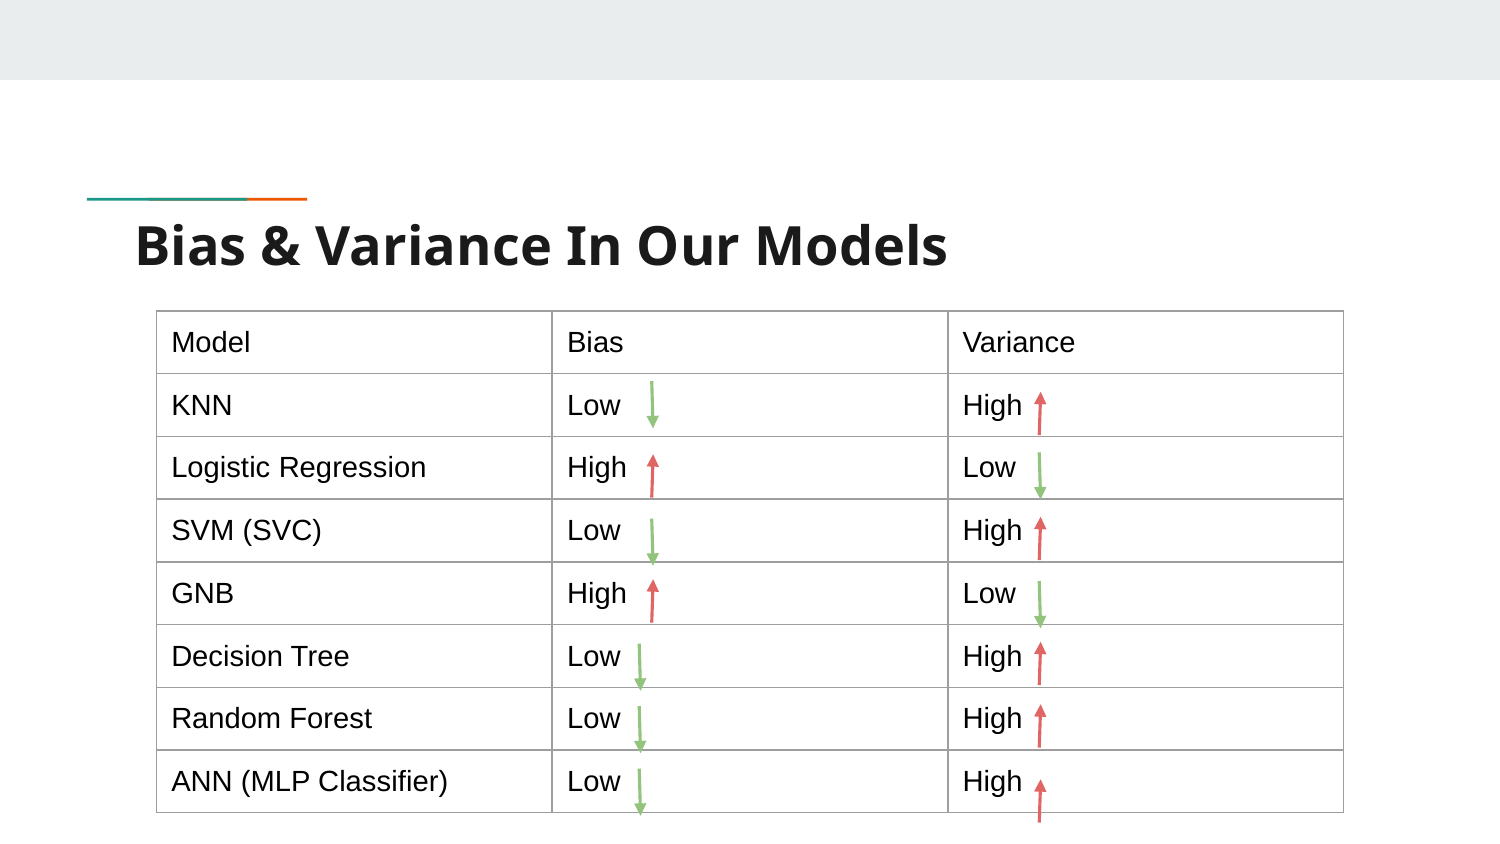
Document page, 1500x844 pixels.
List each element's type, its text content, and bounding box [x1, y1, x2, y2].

table_cell GNB [157, 563, 551, 624]
table_cell Low [553, 374, 947, 436]
table_cell High [949, 374, 1343, 436]
table_cell High [949, 688, 1343, 749]
table_cell High [949, 625, 1343, 687]
table_cell High [949, 751, 1343, 812]
table_cell High [553, 563, 947, 624]
table_cell ANN (MLP Classifier) [157, 751, 551, 812]
table_cell Low [553, 500, 947, 561]
table_cell Low [949, 437, 1343, 498]
table_cell Logistic Regression [157, 437, 551, 498]
table_cell Low [553, 625, 947, 687]
table_cell Low [949, 563, 1343, 624]
table_cell Random Forest [157, 688, 551, 749]
table_cell Low [553, 751, 947, 812]
table_header Bias [553, 312, 947, 373]
table_cell KNN [157, 374, 551, 436]
table_cell High [553, 437, 947, 498]
table_cell High [949, 500, 1343, 561]
title Bias & Variance In Our Models [119, 196, 1381, 285]
table_cell Decision Tree [157, 625, 551, 687]
table_header Variance [949, 312, 1343, 373]
table_header Model [157, 312, 551, 373]
table_cell SVM (SVC) [157, 500, 551, 561]
table_cell Low [553, 688, 947, 749]
